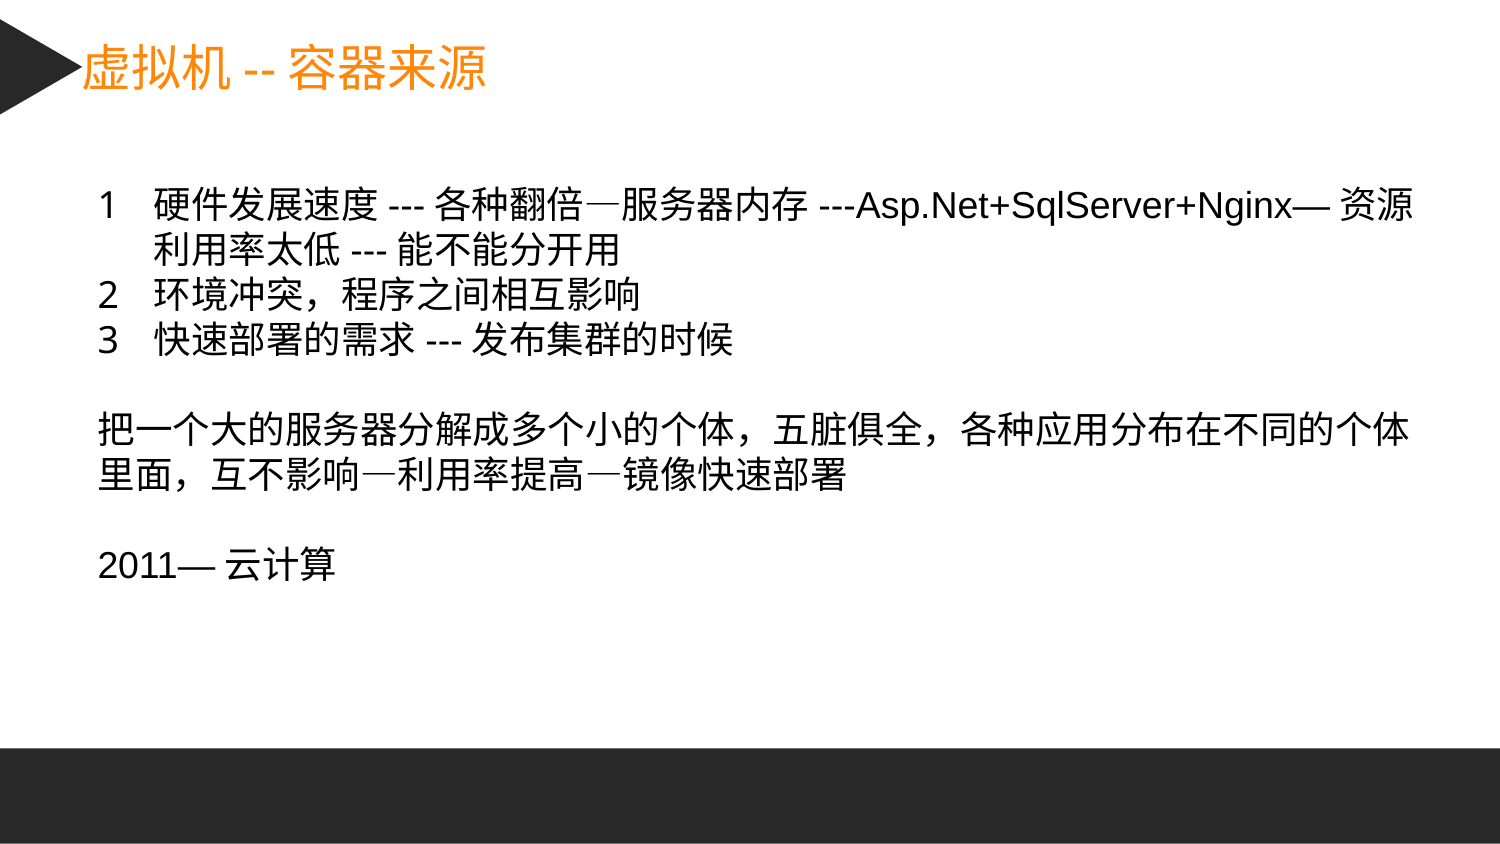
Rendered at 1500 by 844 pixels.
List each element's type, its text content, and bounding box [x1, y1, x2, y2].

text_box 虚拟机--容器来源 [67, 29, 503, 104]
text_box [0, 19, 83, 115]
text_box 硬件发展速度---各种翻倍—服务器内存---Asp.Net+SqlServer+Nginx—资源利用率太低---能不能分开用 环境冲突，程序之间相互影响 快速部署的需求---发布集群的时候 把一个大的服务器分解成多个小的个体，五脏俱全，各种应用分布在不同的个体里面，互不影响—利用率提高—镜像快速部署 2011—云计算 [82, 173, 1435, 594]
text_box [0, 748, 1500, 844]
